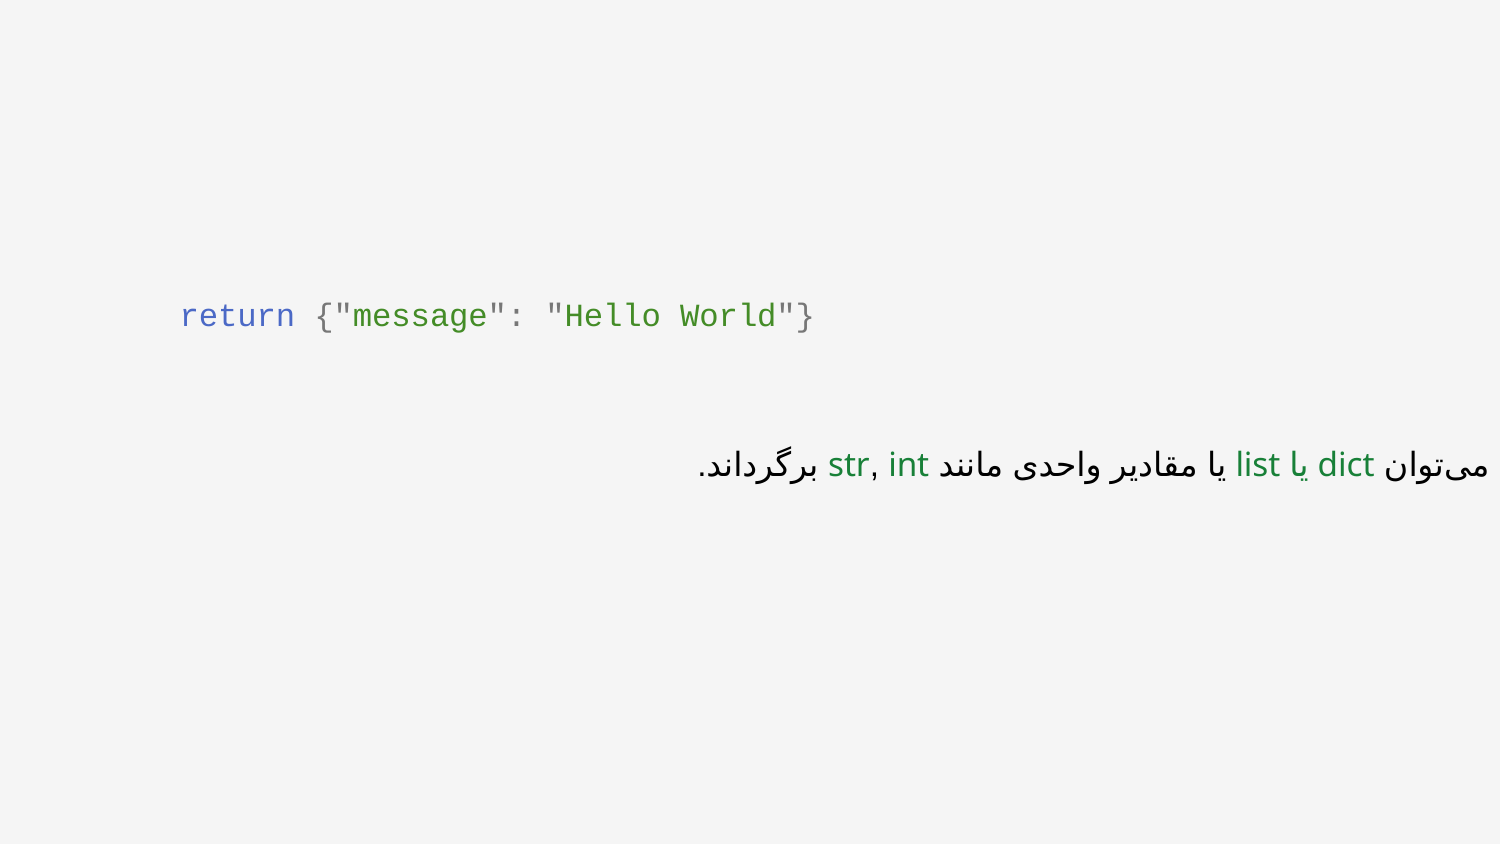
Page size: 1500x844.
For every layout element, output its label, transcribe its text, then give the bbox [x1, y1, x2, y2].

title می‌توان dict یا list یا مقادیر واحدی مانند str, int برگرداند. [106, 421, 1500, 516]
text_box return {"message": "Hello World"} [106, 265, 1170, 348]
